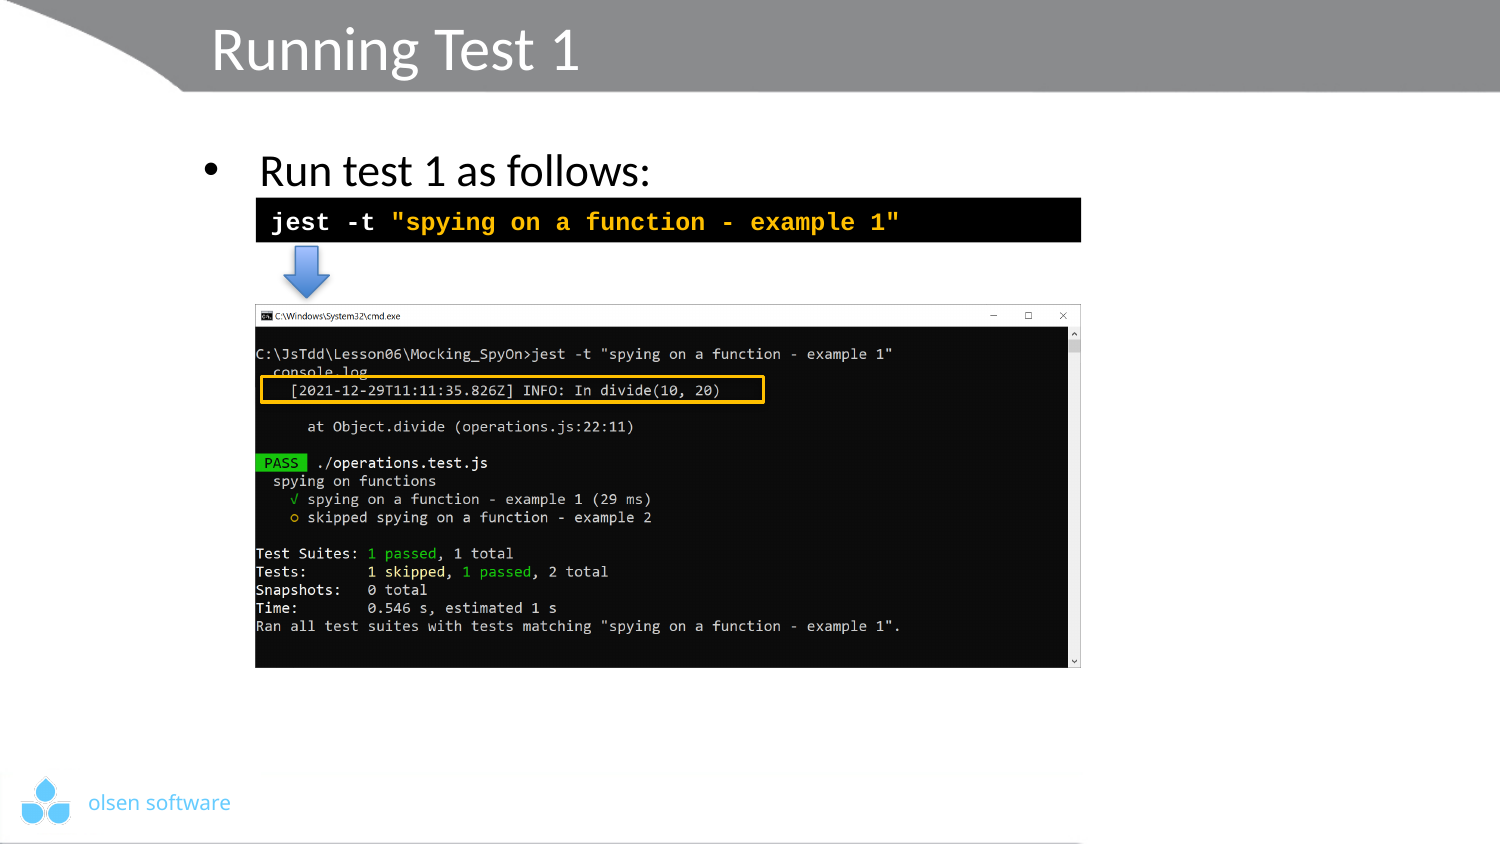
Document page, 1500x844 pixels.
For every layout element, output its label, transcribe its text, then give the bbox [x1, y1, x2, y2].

title Running Test 1 [187, 0, 1426, 93]
list Run test 1 as follows: [188, 133, 1425, 716]
picture [0, 0, 1500, 844]
text_box [283, 245, 330, 299]
text_box jest -t "spying on a function - example 1" [255, 197, 1082, 243]
